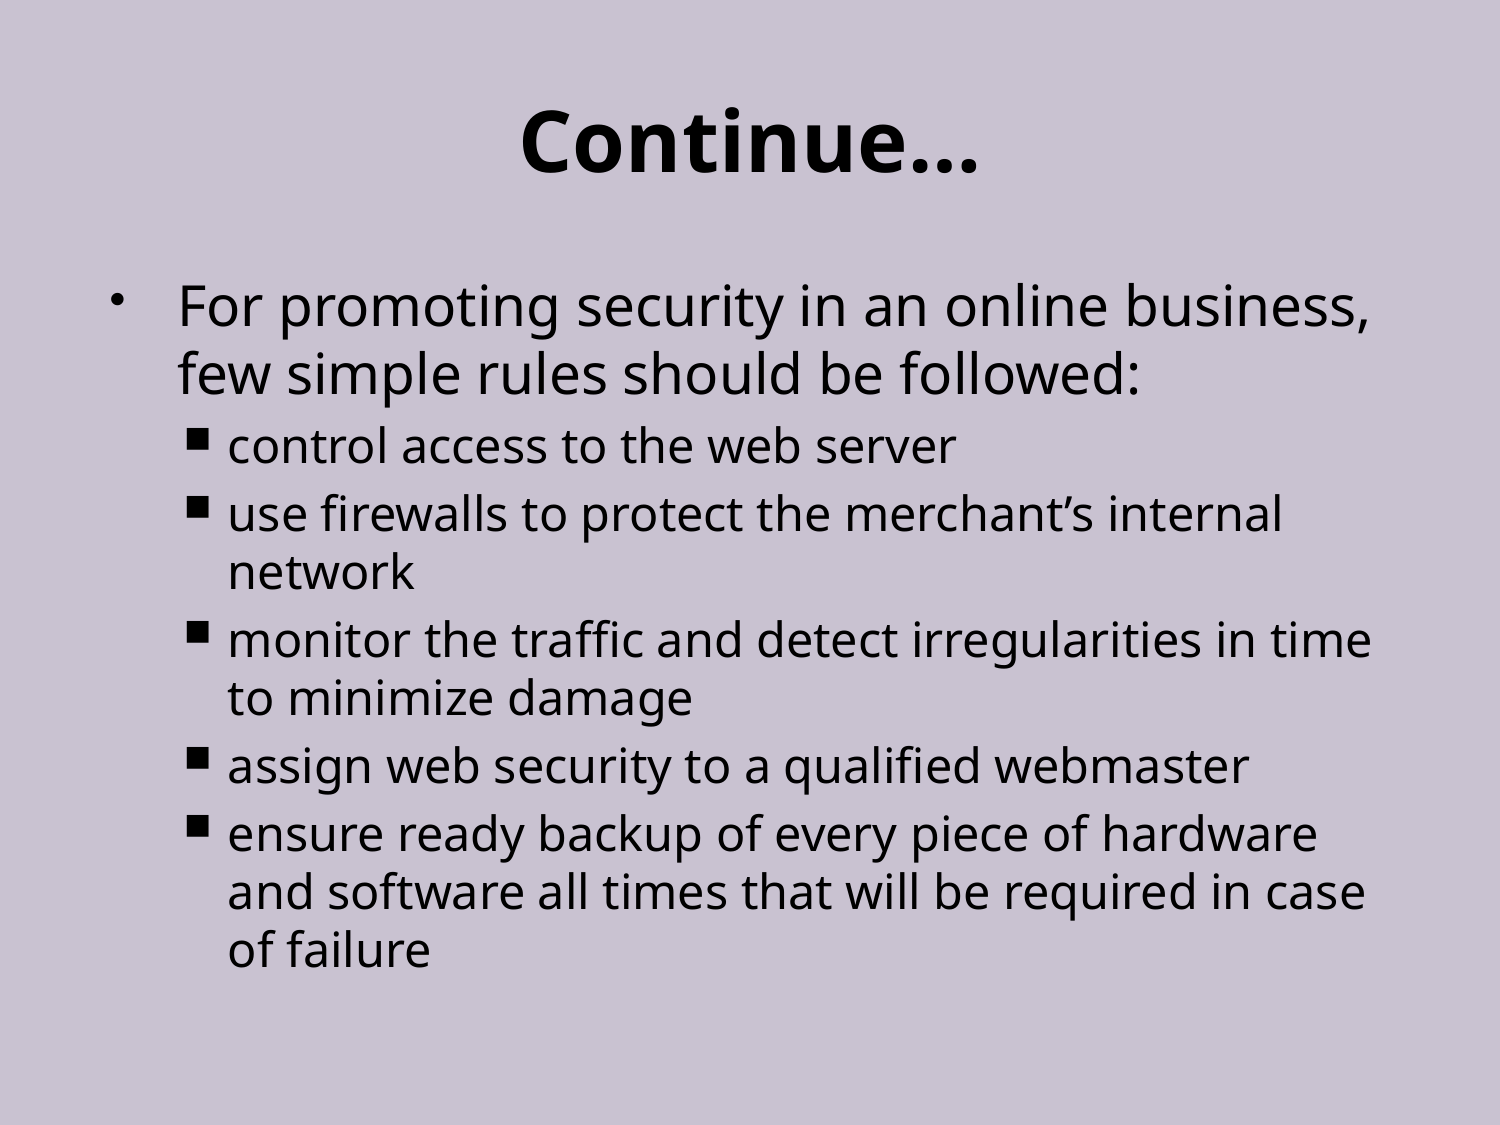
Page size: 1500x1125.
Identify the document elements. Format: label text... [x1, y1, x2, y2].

list For promoting security in an online business, few simple rules should be followed: control access to the web server use firewalls to protect the merchant’s internal network monitor the traffic and detect irregularities in time to minimize damage assign web security to a qualified webmaster ensure ready backup of every piece of hardware and software all times that will be required in case of failure [75, 262, 1425, 1035]
title Continue… [75, 45, 1425, 233]
